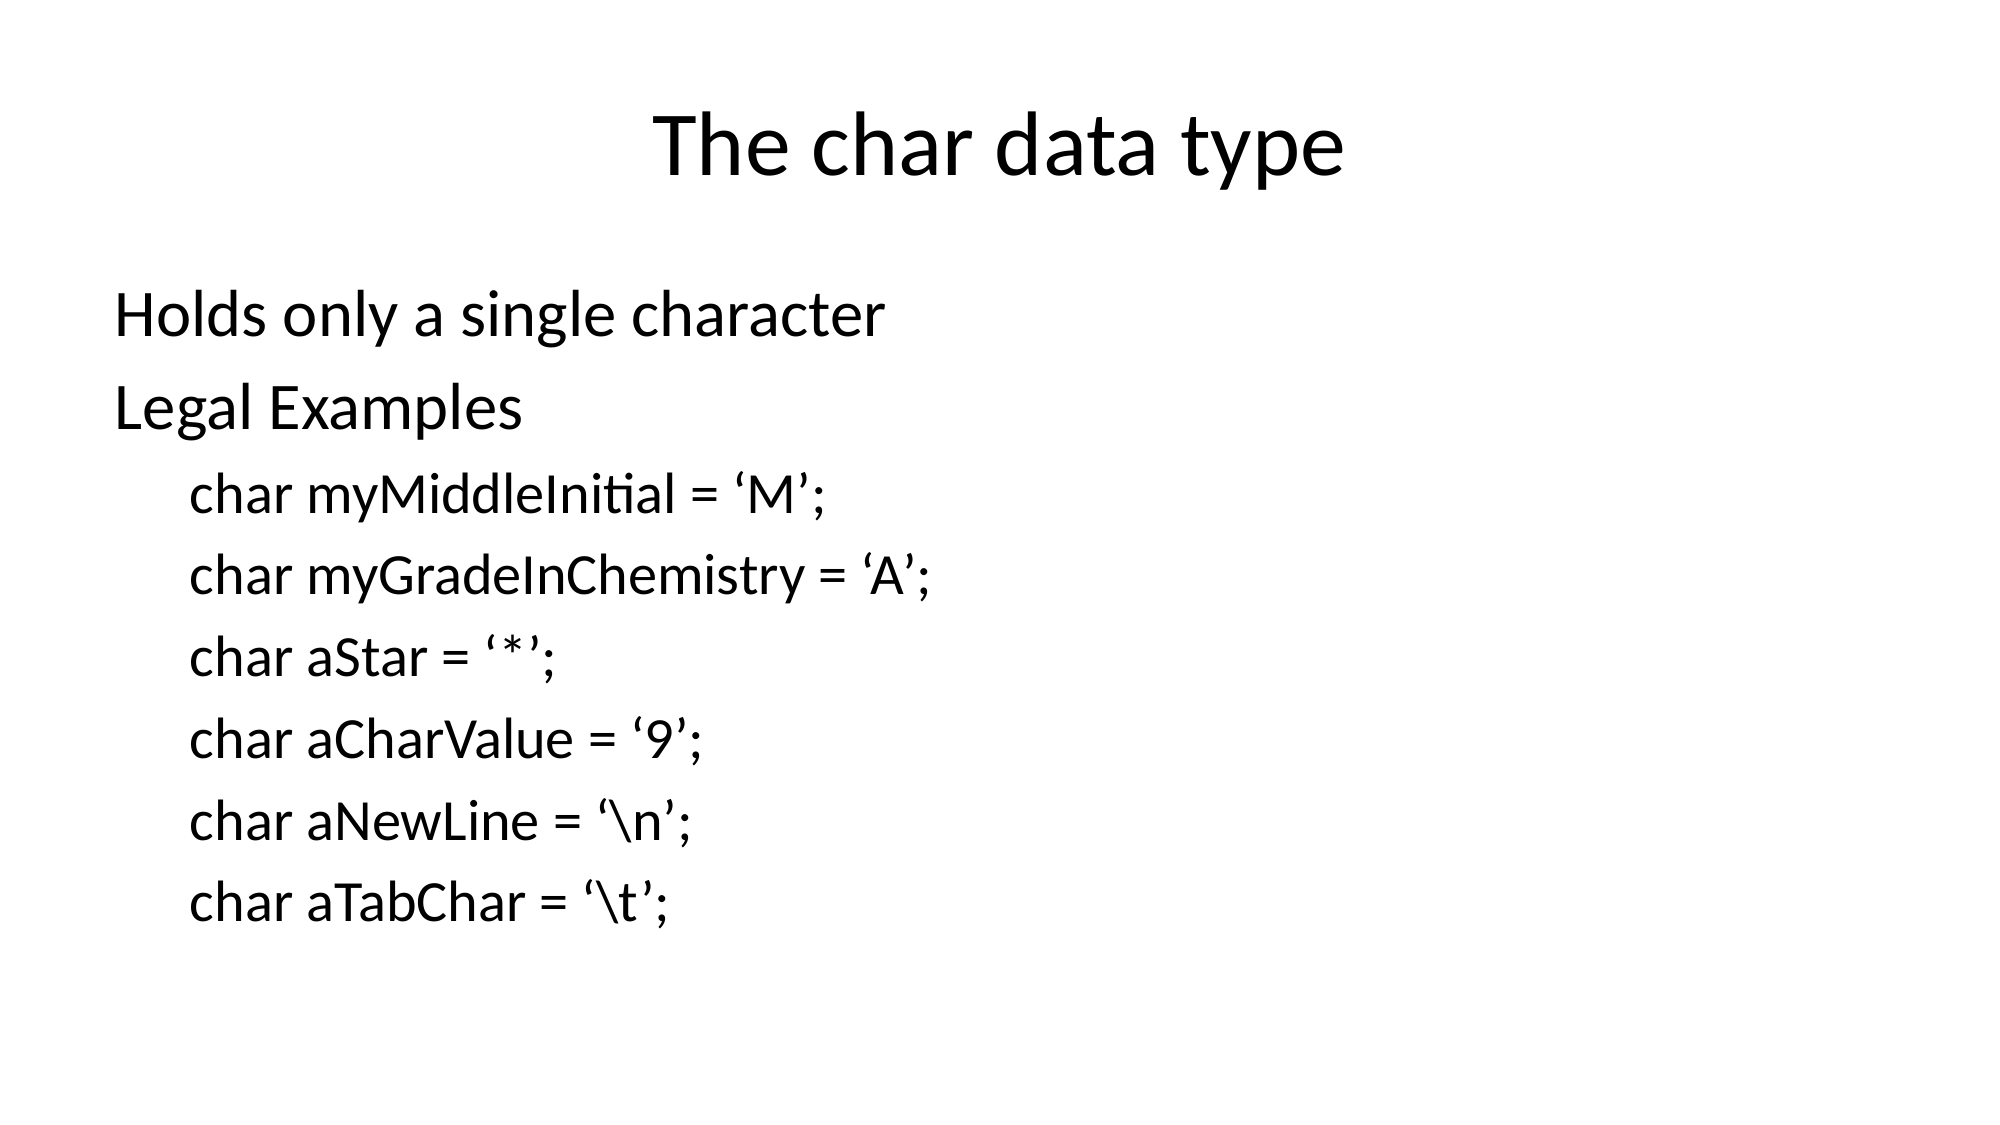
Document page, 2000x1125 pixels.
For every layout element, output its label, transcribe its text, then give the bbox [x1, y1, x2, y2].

list Holds only a single character Legal Examples char myMiddleInitial = ‘M’; char myGradeInChemistry = ‘A’; char aStar = ‘*’; char aCharValue = ‘9’; char aNewLine = ‘\n’; char aTabChar = ‘\t’; [99, 262, 1900, 1005]
title The char data type [99, 45, 1900, 233]
